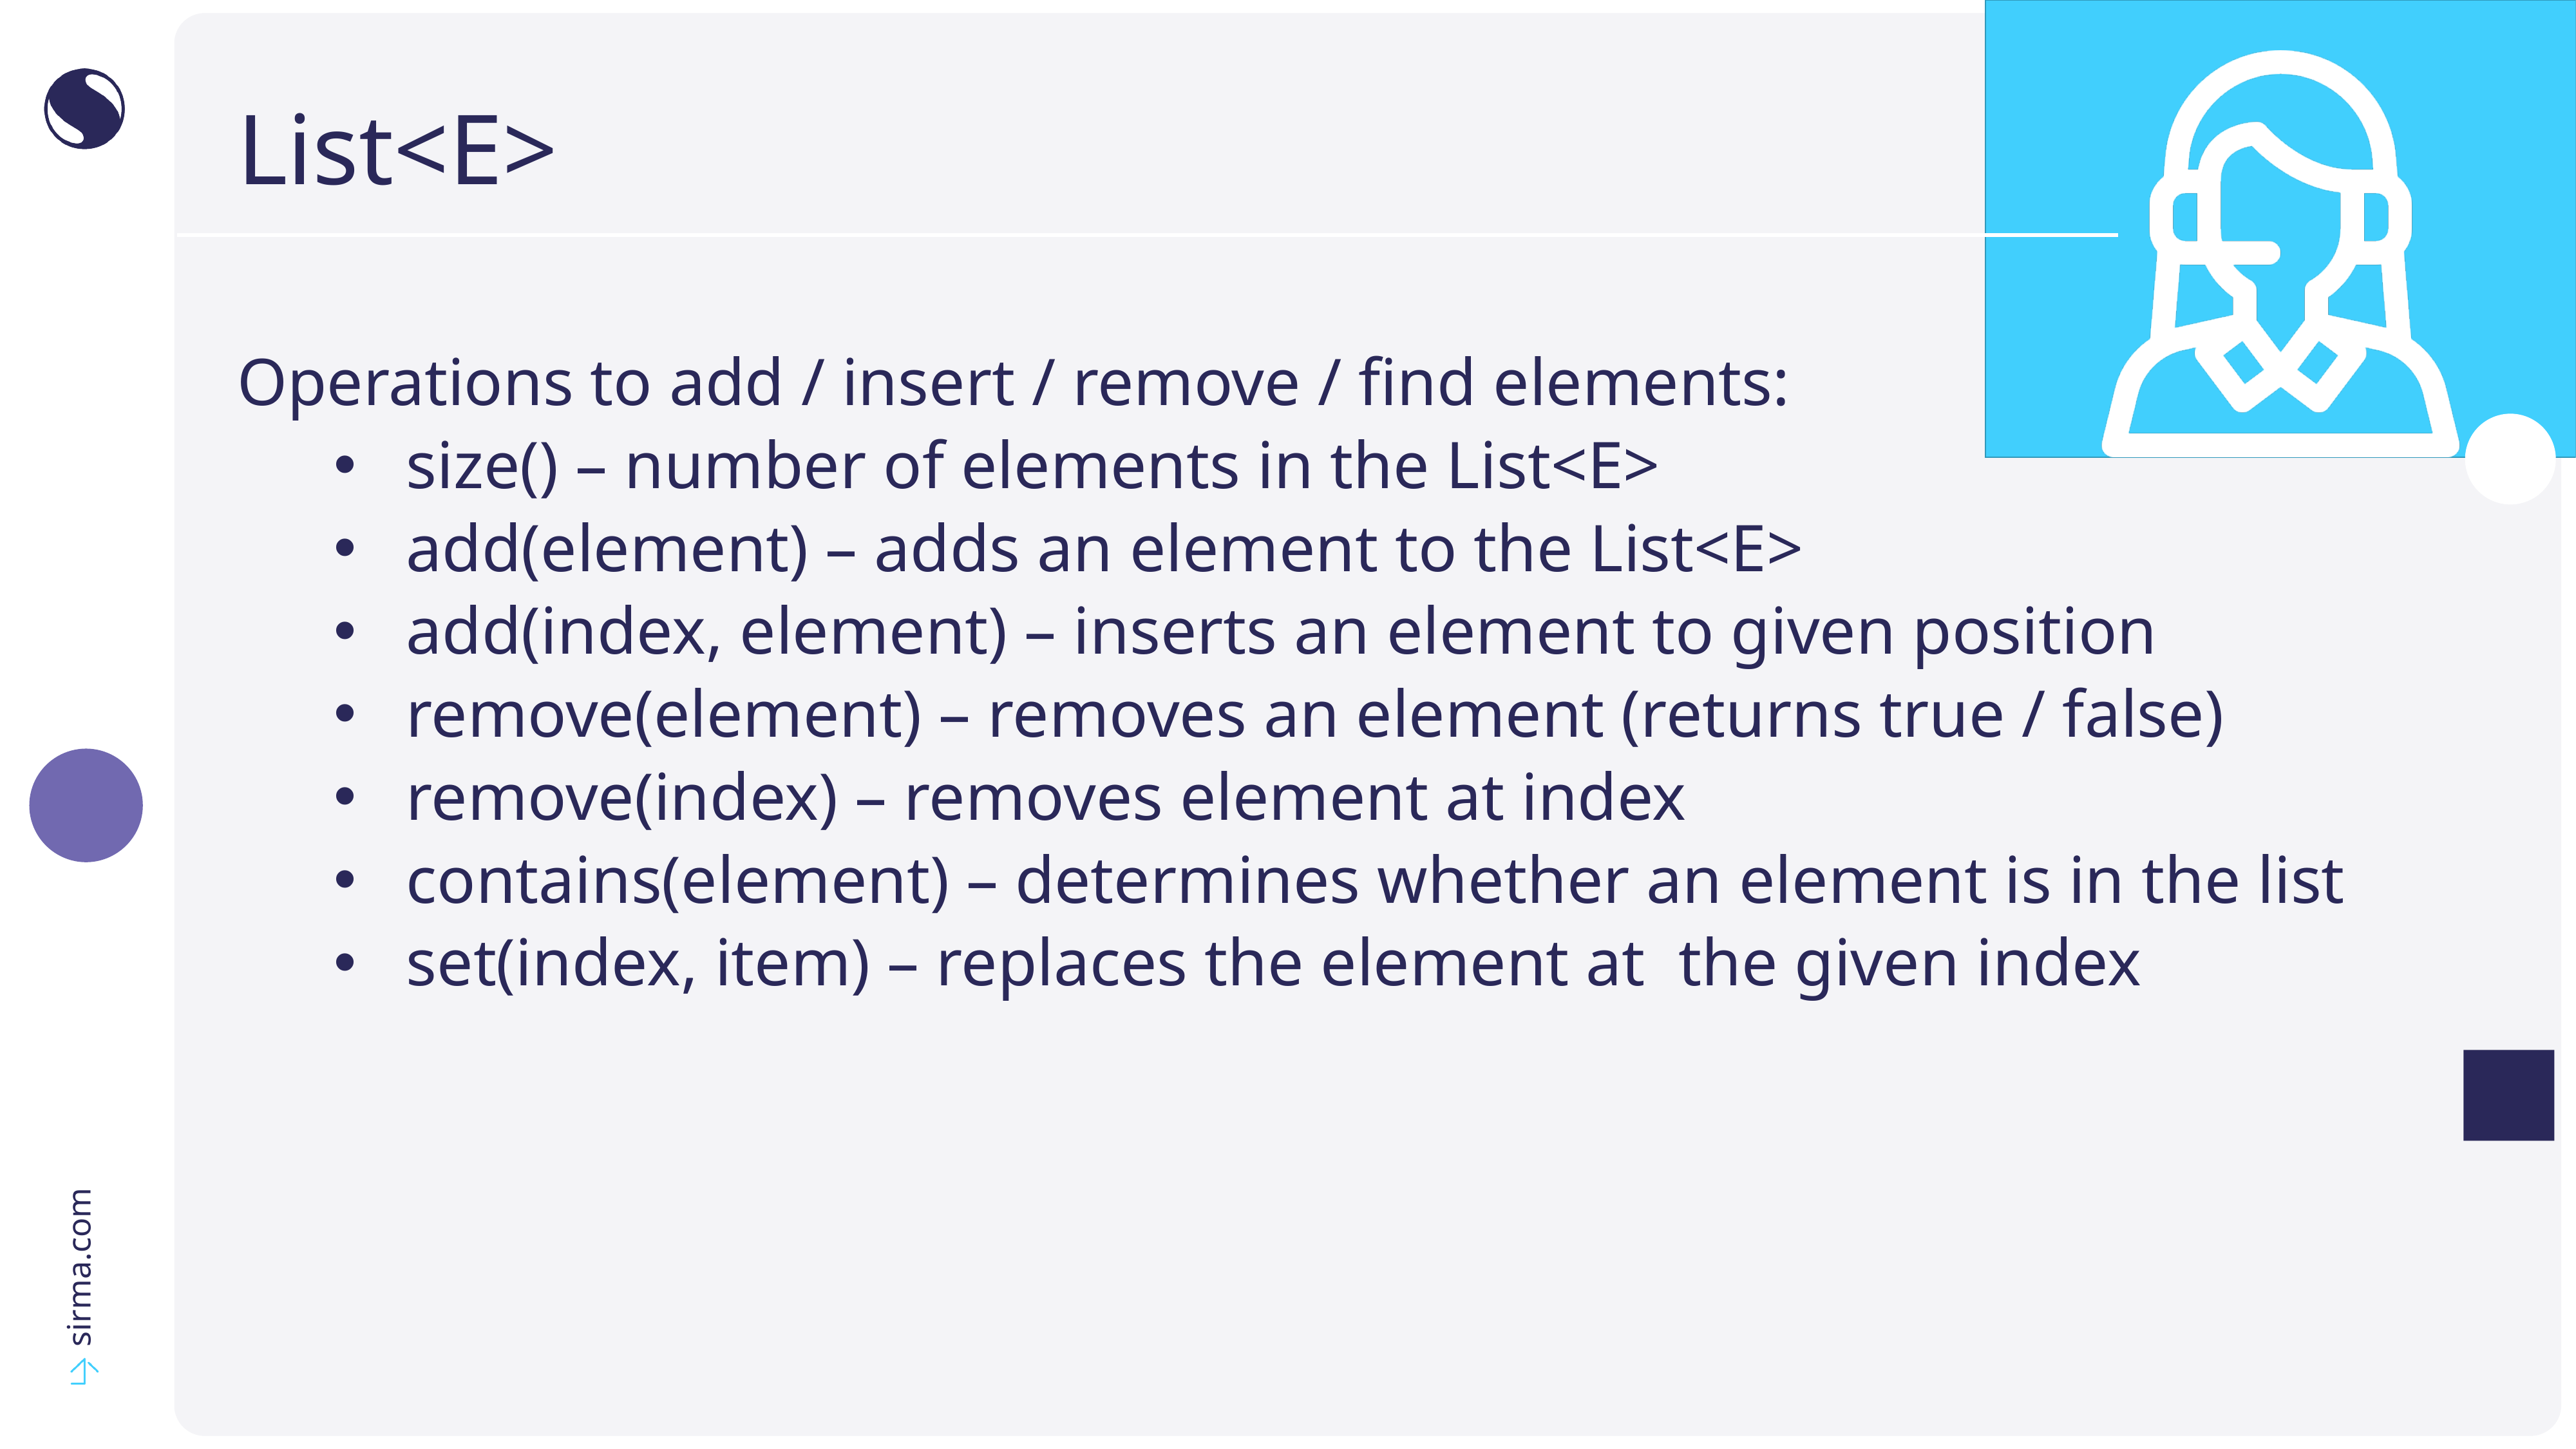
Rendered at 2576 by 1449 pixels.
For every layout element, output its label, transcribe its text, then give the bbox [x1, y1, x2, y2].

picture [70, 1358, 99, 1385]
title List<E> [227, 77, 2118, 230]
picture [2077, 50, 2485, 457]
picture [44, 68, 125, 149]
list Operations to add / insert / remove / find elements: size() – number of elements in the List<E> add(element) – adds an element to the List<E> add(index, element) – inserts an element to given position remove(element) – removes an element (returns true / false) remove(index) – removes element at index contains(element) – determines whether an element is in the list set(index, item) – replaces the element at the given index [227, 345, 2448, 1342]
